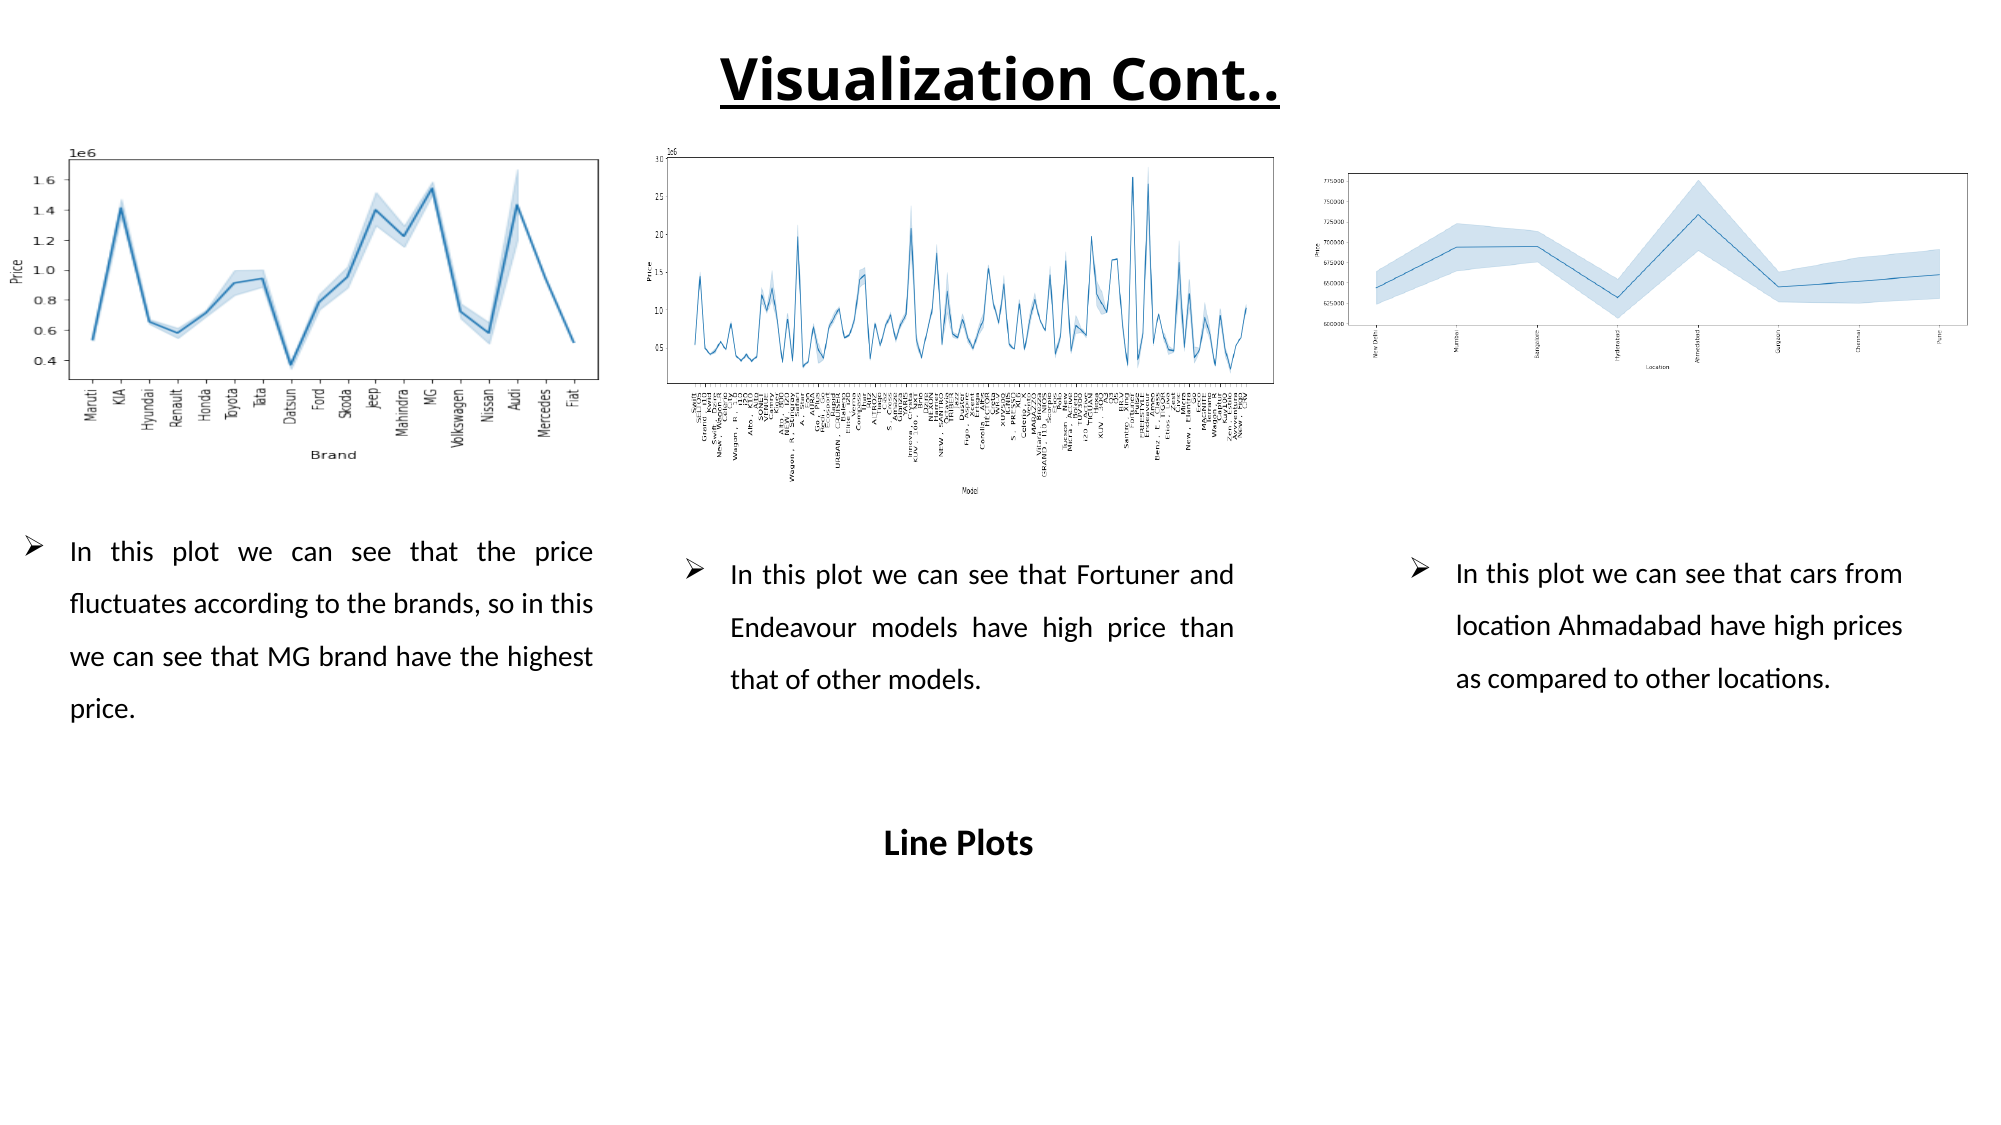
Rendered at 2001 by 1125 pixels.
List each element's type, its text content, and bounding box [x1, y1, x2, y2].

picture [1311, 169, 1971, 374]
picture [0, 142, 609, 467]
text_box Visualization Cont.. [0, 42, 2000, 121]
picture [642, 142, 1277, 501]
text_box Line Plots [869, 810, 1049, 870]
text_box In this plot we can see that Fortuner and Endeavour models have high price than that of other models. [668, 530, 1250, 703]
text_box In this plot we can see that cars from location Ahmadabad have high prices as compared to other locations. [1394, 529, 1919, 702]
text_box In this plot we can see that the price fluctuates according to the brands, so in this we can see that MG brand have the highest price. [8, 507, 609, 732]
